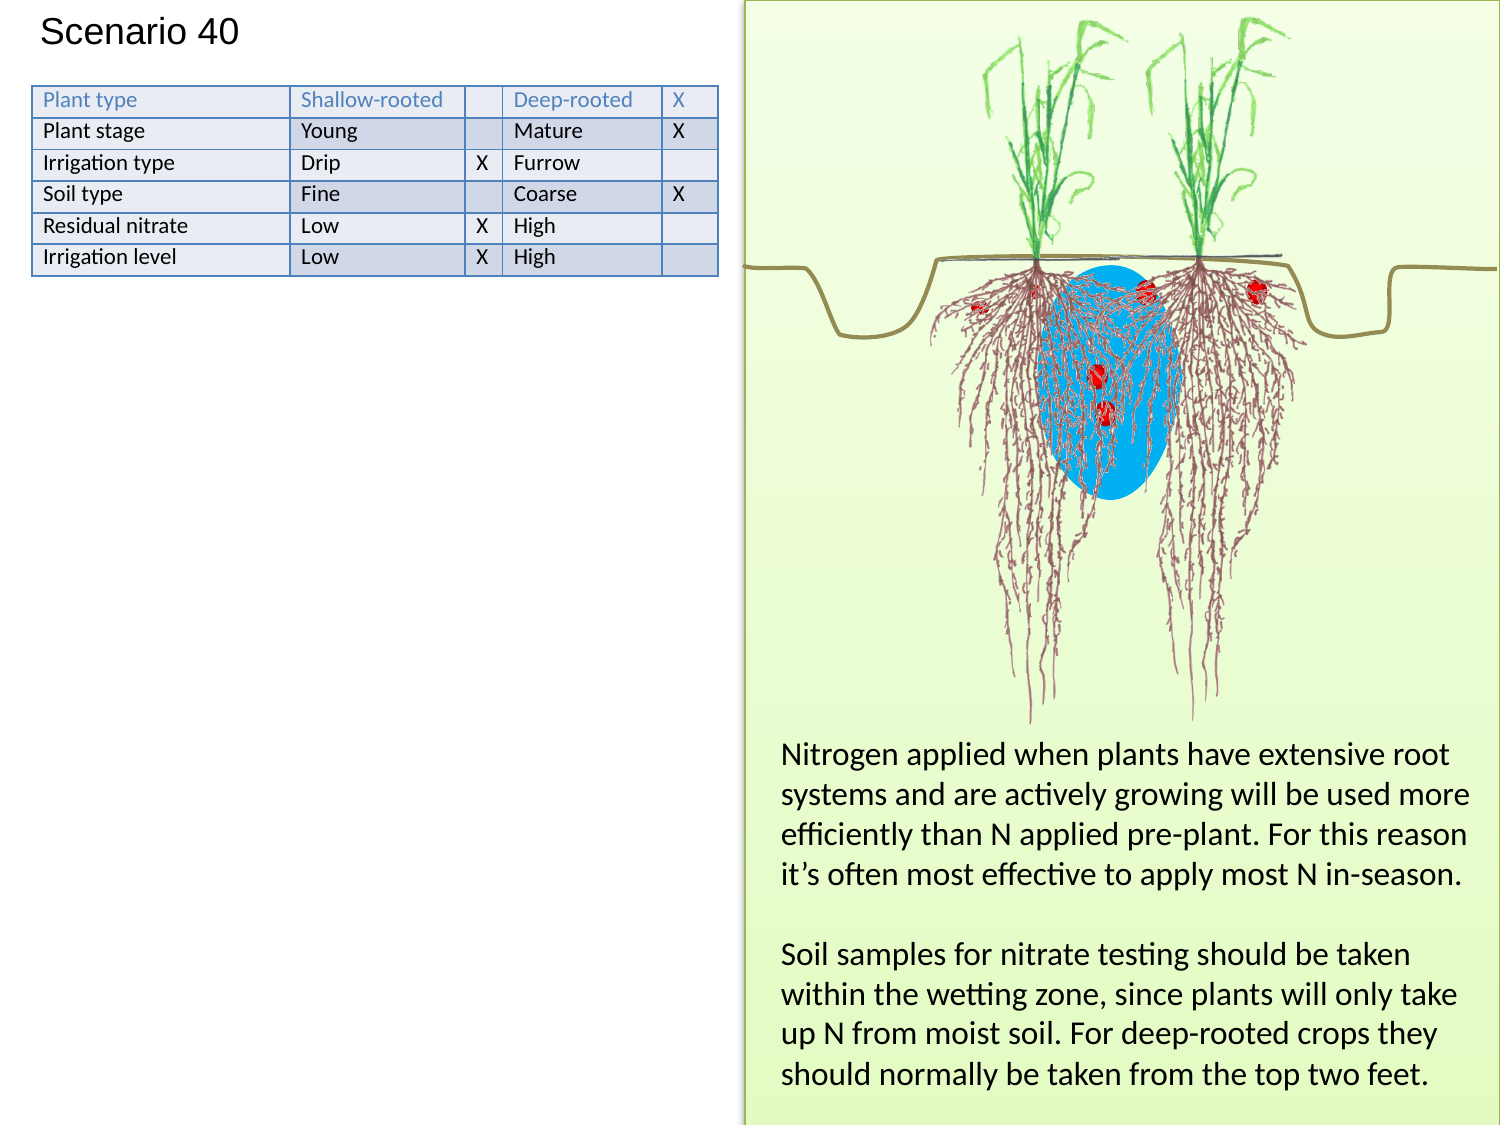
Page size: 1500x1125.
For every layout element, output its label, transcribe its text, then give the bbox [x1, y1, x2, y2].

table_cell X [663, 182, 717, 212]
table_cell Low [291, 245, 464, 275]
table_header Shallow-rooted [291, 87, 464, 117]
text_box Nitrogen applied when plants have extensive root systems and are actively growing will be used more efficiently than N applied pre-plant. For this reason it’s often most effective to apply most N in-season. Soil samples for nitrate testing should be taken within the wetting zone, since plants will only take up N from moist soil. For deep-rooted crops they should normally be taken from the top two feet. [766, 724, 1492, 1125]
table_cell [466, 182, 502, 212]
table_cell [466, 119, 502, 149]
table_cell Plant stage [33, 119, 289, 149]
table_cell Drip [291, 150, 464, 180]
picture [924, 12, 1311, 725]
table_cell [663, 214, 717, 243]
table_cell Coarse [503, 182, 661, 212]
table_cell Irrigation type [33, 150, 289, 180]
table_cell High [503, 245, 661, 275]
text_box [1315, 264, 1497, 339]
table_cell Mature [503, 119, 661, 149]
text_box [744, 0, 1500, 1125]
table_cell [663, 150, 717, 180]
table_cell Furrow [503, 150, 661, 180]
table_header [466, 87, 502, 117]
table_cell X [466, 245, 502, 275]
table_cell Soil type [33, 182, 289, 212]
table_header X [663, 87, 717, 117]
table_cell X [663, 119, 717, 149]
text_box [742, 263, 919, 340]
text_box Scenario 40 [24, 0, 375, 60]
table_cell Irrigation level [33, 245, 289, 275]
table_cell X [466, 150, 502, 180]
table_cell Fine [291, 182, 464, 212]
table_cell [663, 245, 717, 275]
table_cell High [503, 214, 661, 243]
table_cell Residual nitrate [33, 214, 289, 243]
table_header Plant type [33, 87, 289, 117]
table_cell Low [291, 214, 464, 243]
table_cell Young [291, 119, 464, 149]
table_header Deep-rooted [503, 87, 661, 117]
table_cell X [466, 214, 502, 243]
